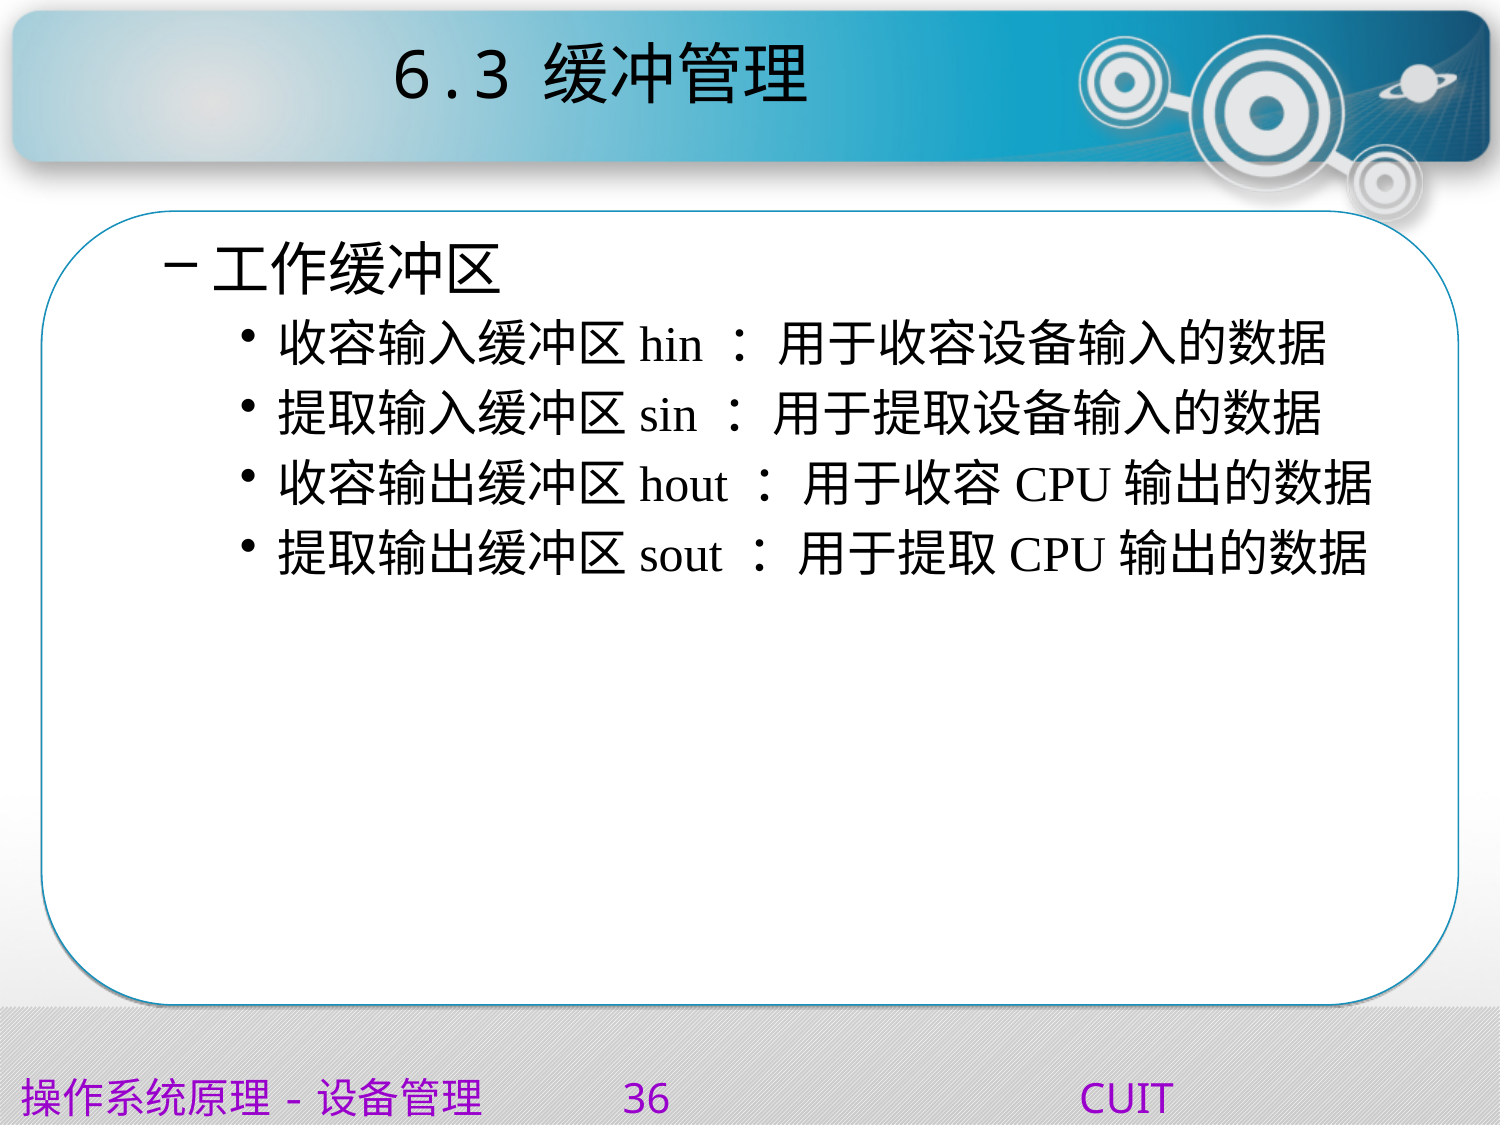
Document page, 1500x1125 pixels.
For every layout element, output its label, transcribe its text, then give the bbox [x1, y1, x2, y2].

picture [0, 0, 1500, 1006]
list 工作缓冲区 收容输入缓冲区hin ：用于收容设备输入的数据 提取输入缓冲区sin ：用于提取设备输入的数据 收容输出缓冲区hout ：用于收容CPU输出的数据 提取输出缓冲区sout ：用于提取CPU输出的数据 [75, 224, 1425, 1005]
title 6.3 缓冲管理 [75, 24, 1128, 212]
